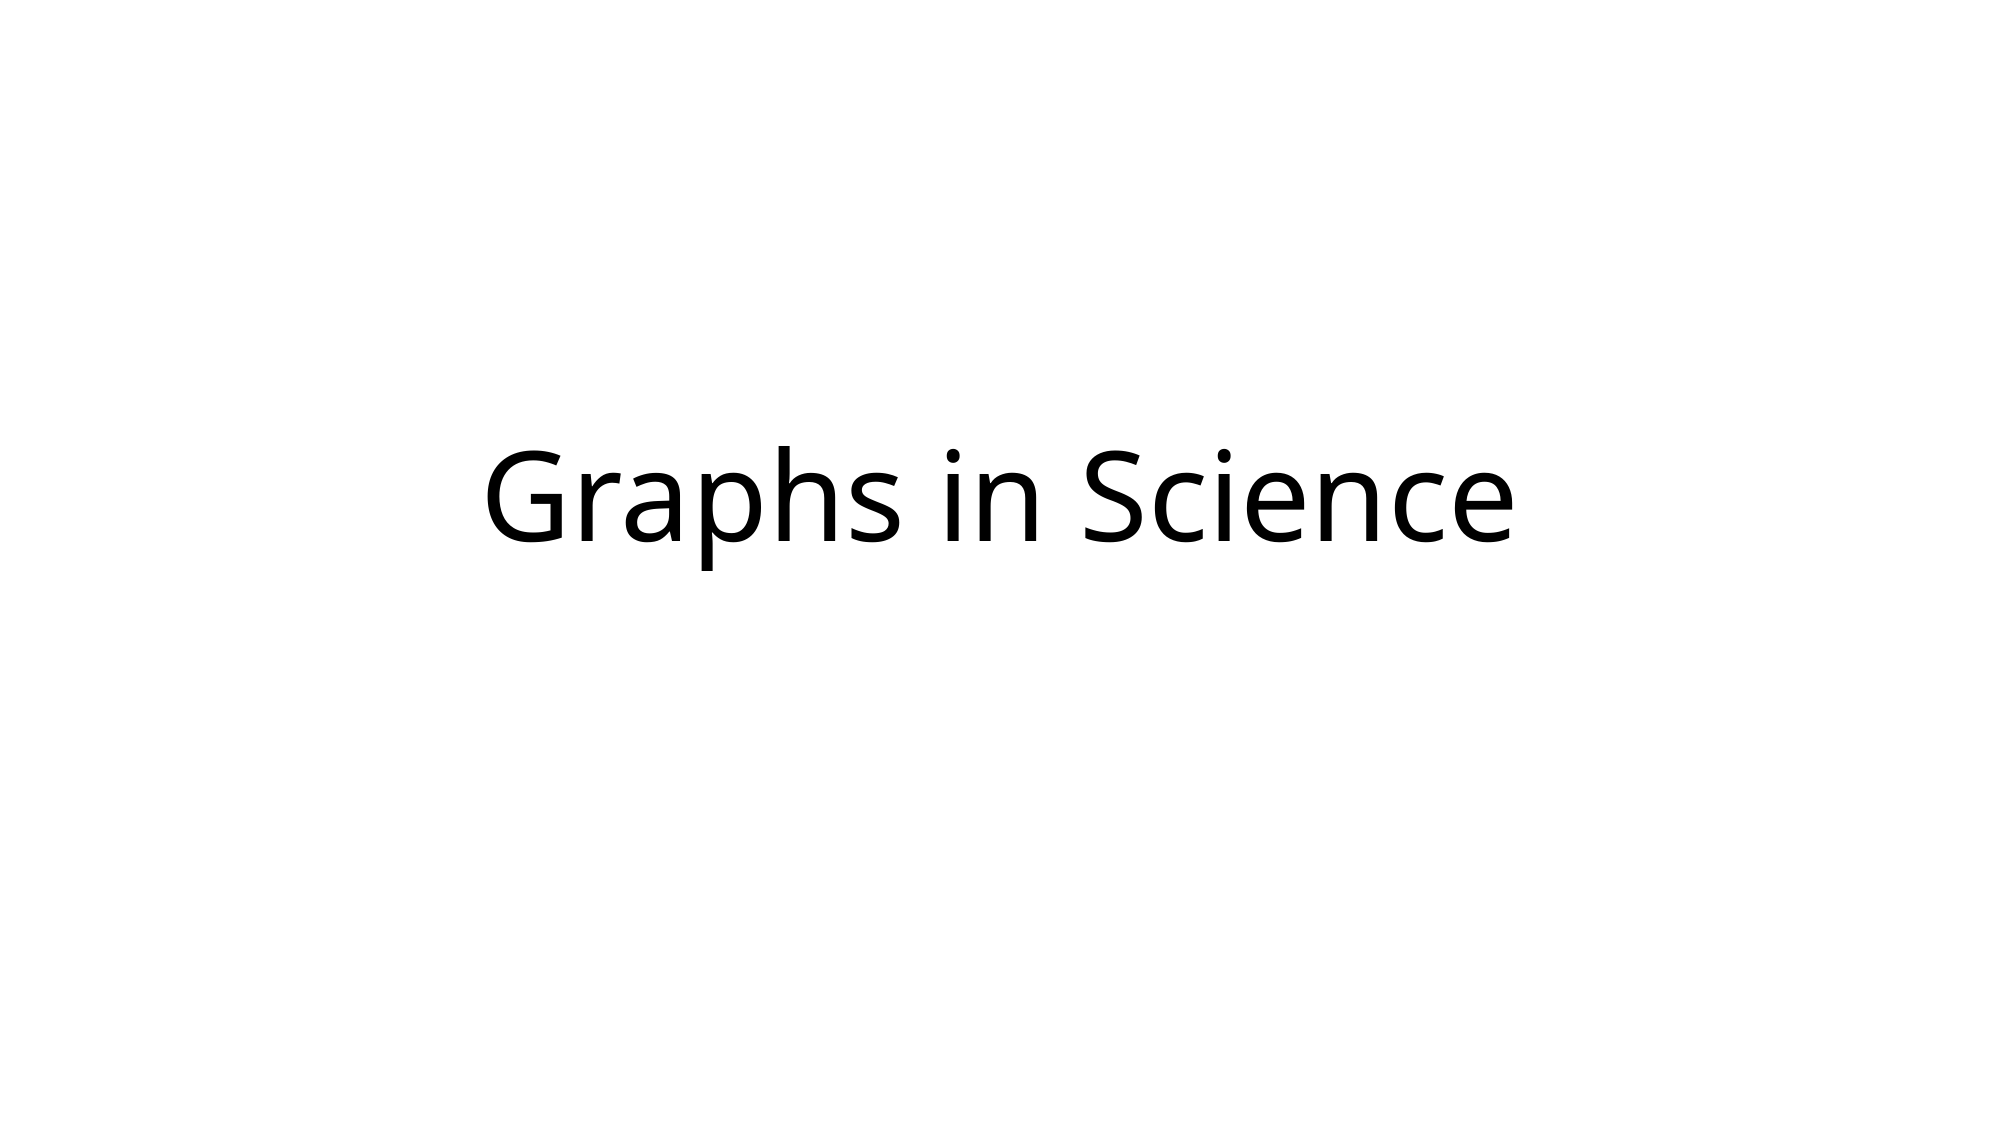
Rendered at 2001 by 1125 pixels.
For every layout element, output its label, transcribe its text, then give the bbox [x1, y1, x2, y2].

title Graphs in Science [249, 184, 1750, 576]
